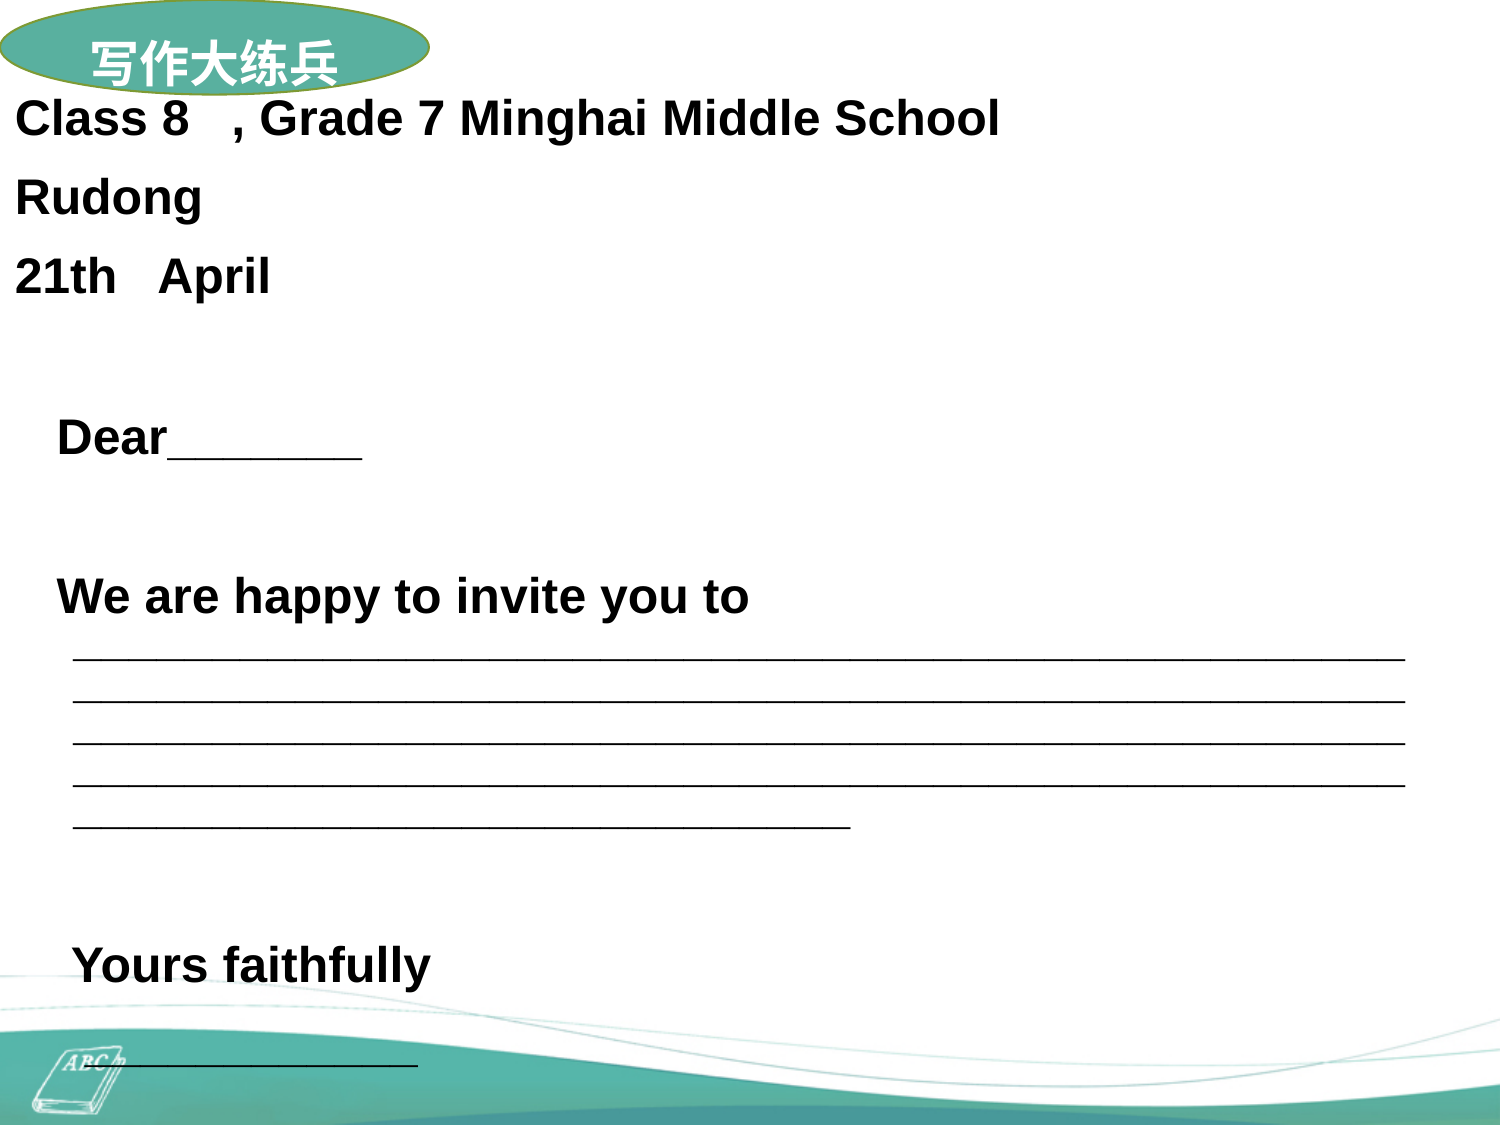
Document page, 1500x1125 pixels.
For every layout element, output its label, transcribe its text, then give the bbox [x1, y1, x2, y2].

picture [0, 0, 1500, 1125]
list Class 8 , Grade 7 Minghai Middle School Rudong 21th April Dear_______ We are happy to invite you to ____________________________________________________________________________________________________________________________________________________________________________________________________________________________ Yours faithfully ____________ [0, 0, 1438, 751]
text_box 写作大练兵 [0, 0, 430, 96]
